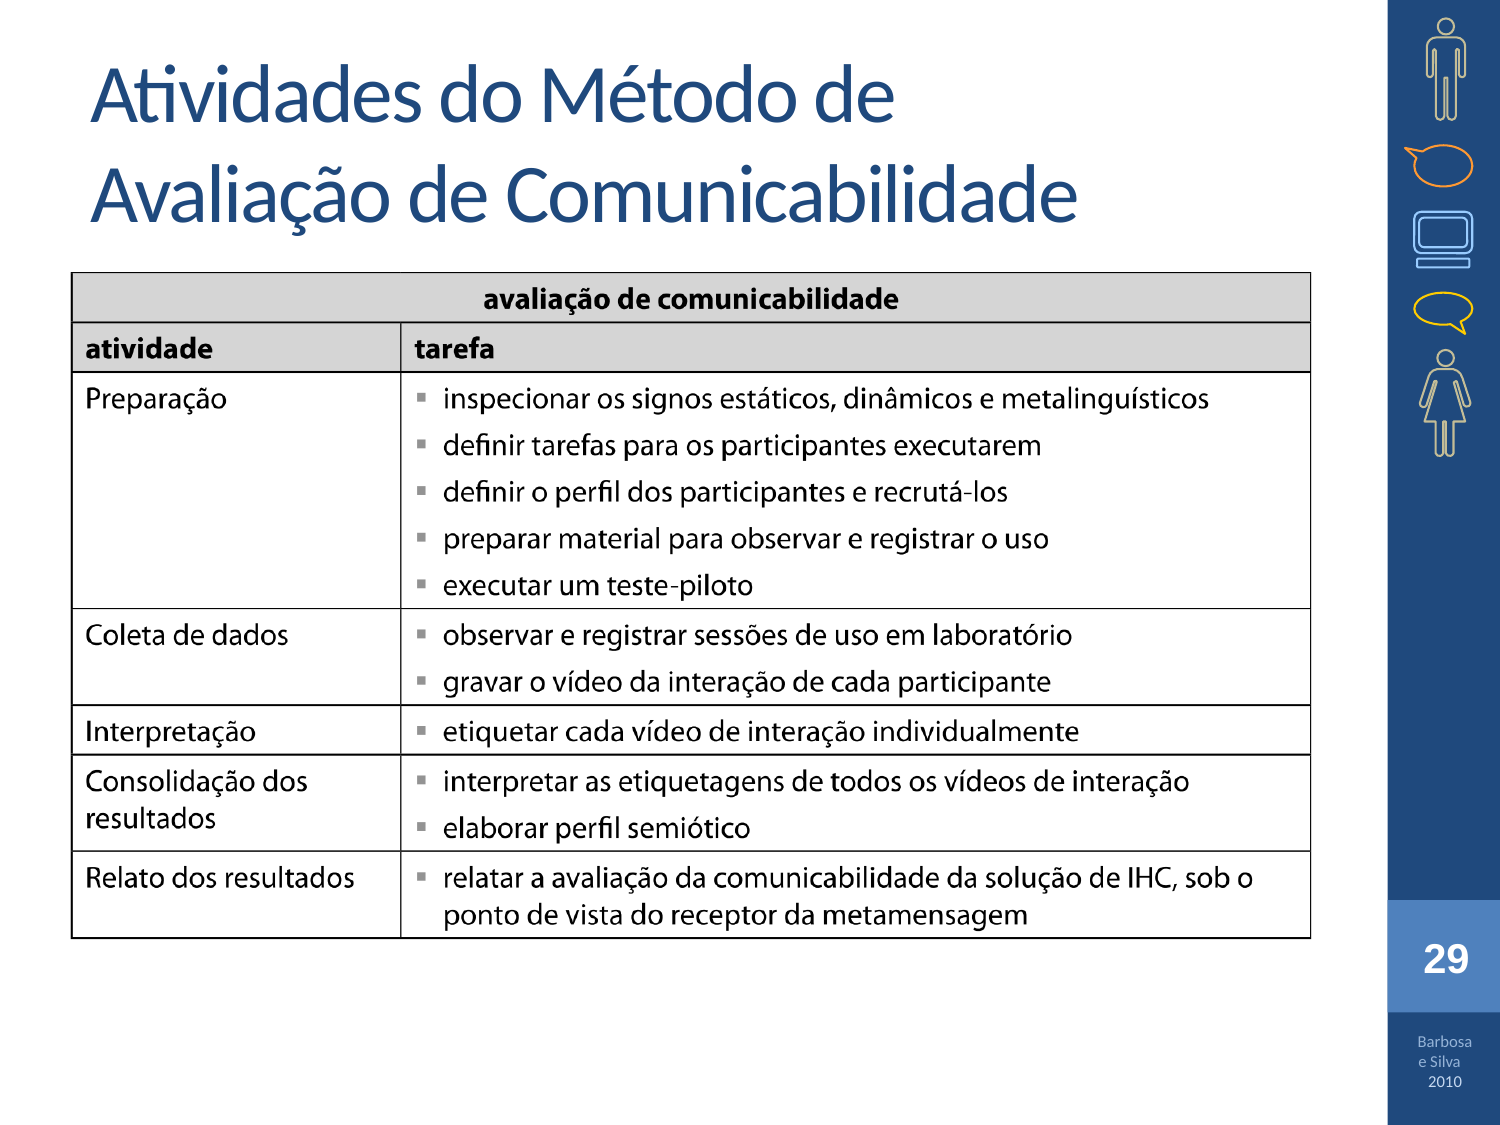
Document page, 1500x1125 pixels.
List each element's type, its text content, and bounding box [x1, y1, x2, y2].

title Atividades do Método de Avaliação de Comunicabilidade [75, 45, 1325, 233]
picture [52, 254, 1340, 953]
